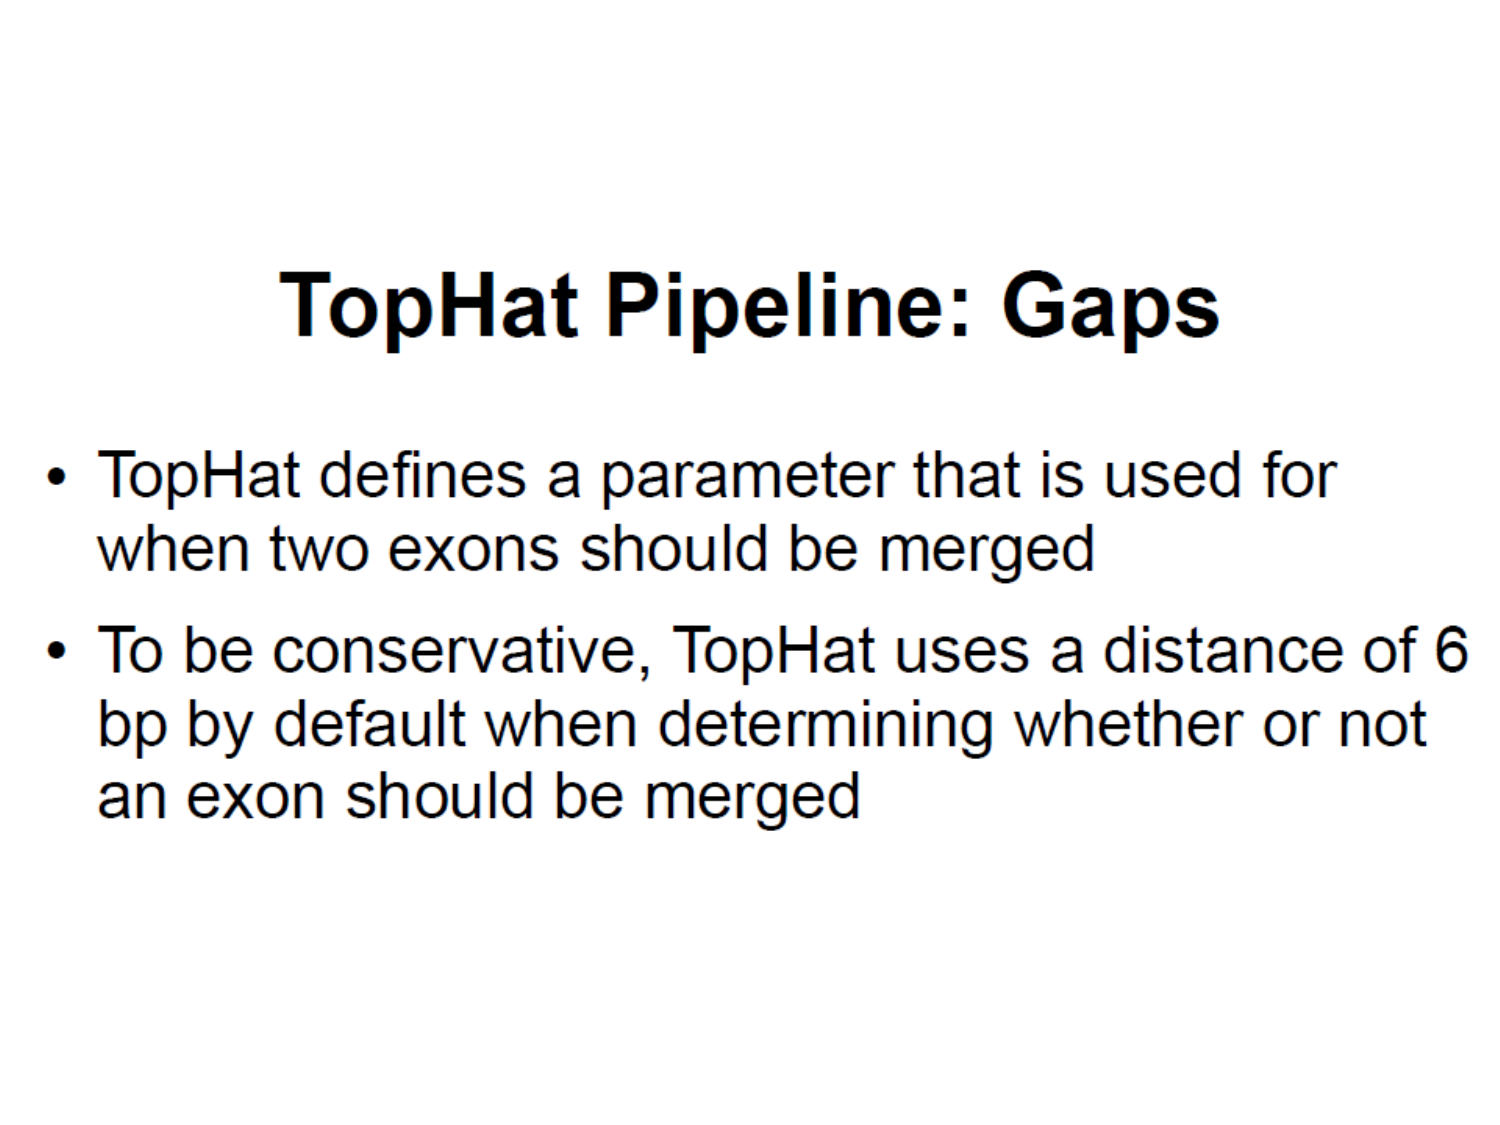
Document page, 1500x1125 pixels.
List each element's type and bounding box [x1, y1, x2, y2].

picture [0, 222, 1500, 903]
